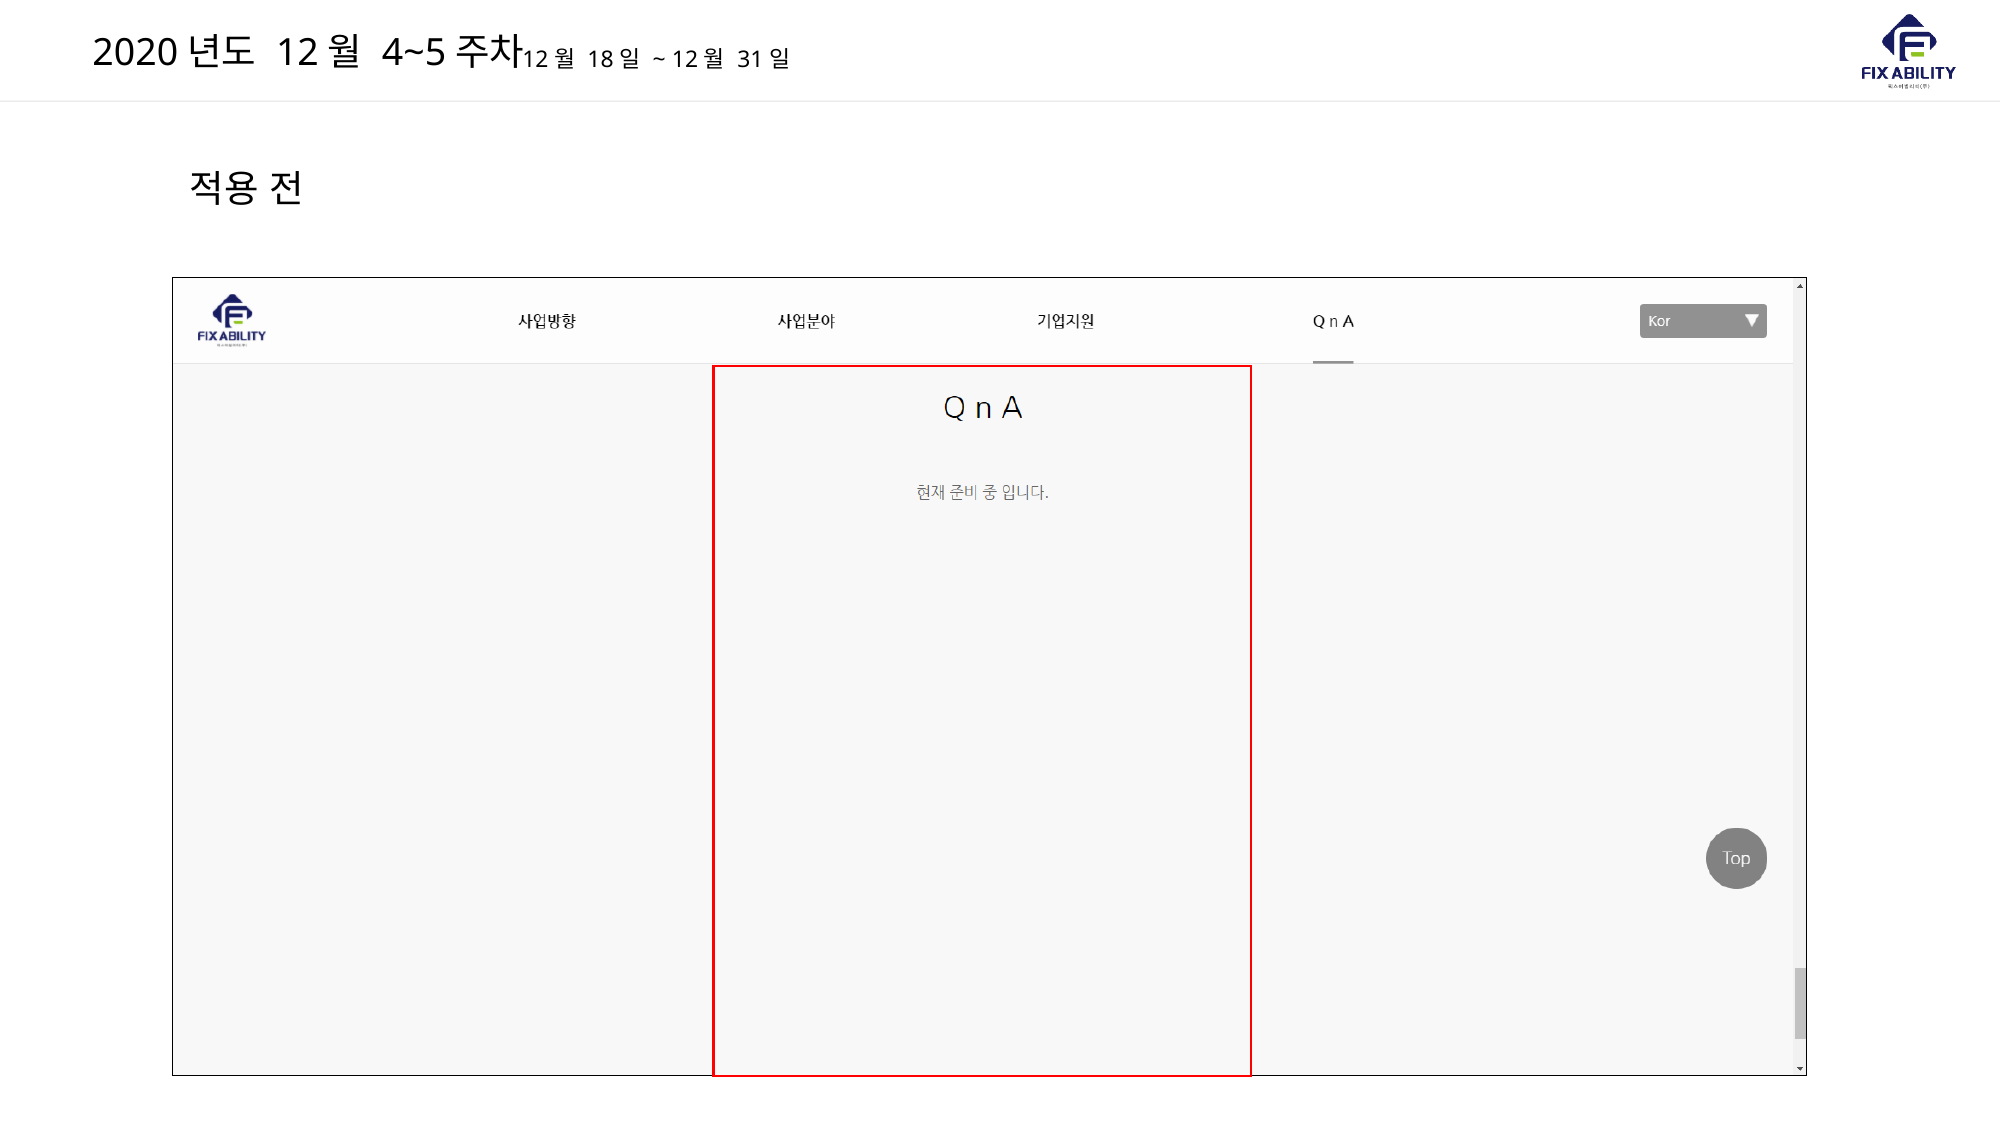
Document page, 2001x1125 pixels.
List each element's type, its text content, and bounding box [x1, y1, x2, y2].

text_box 2020년도 12월 4~5주차 [77, 20, 550, 80]
picture [172, 277, 1807, 1076]
text_box 12월 18일 ~ 12월 31일 [507, 37, 806, 80]
text_box 적용 전 [175, 158, 319, 218]
picture [1816, 0, 2000, 103]
